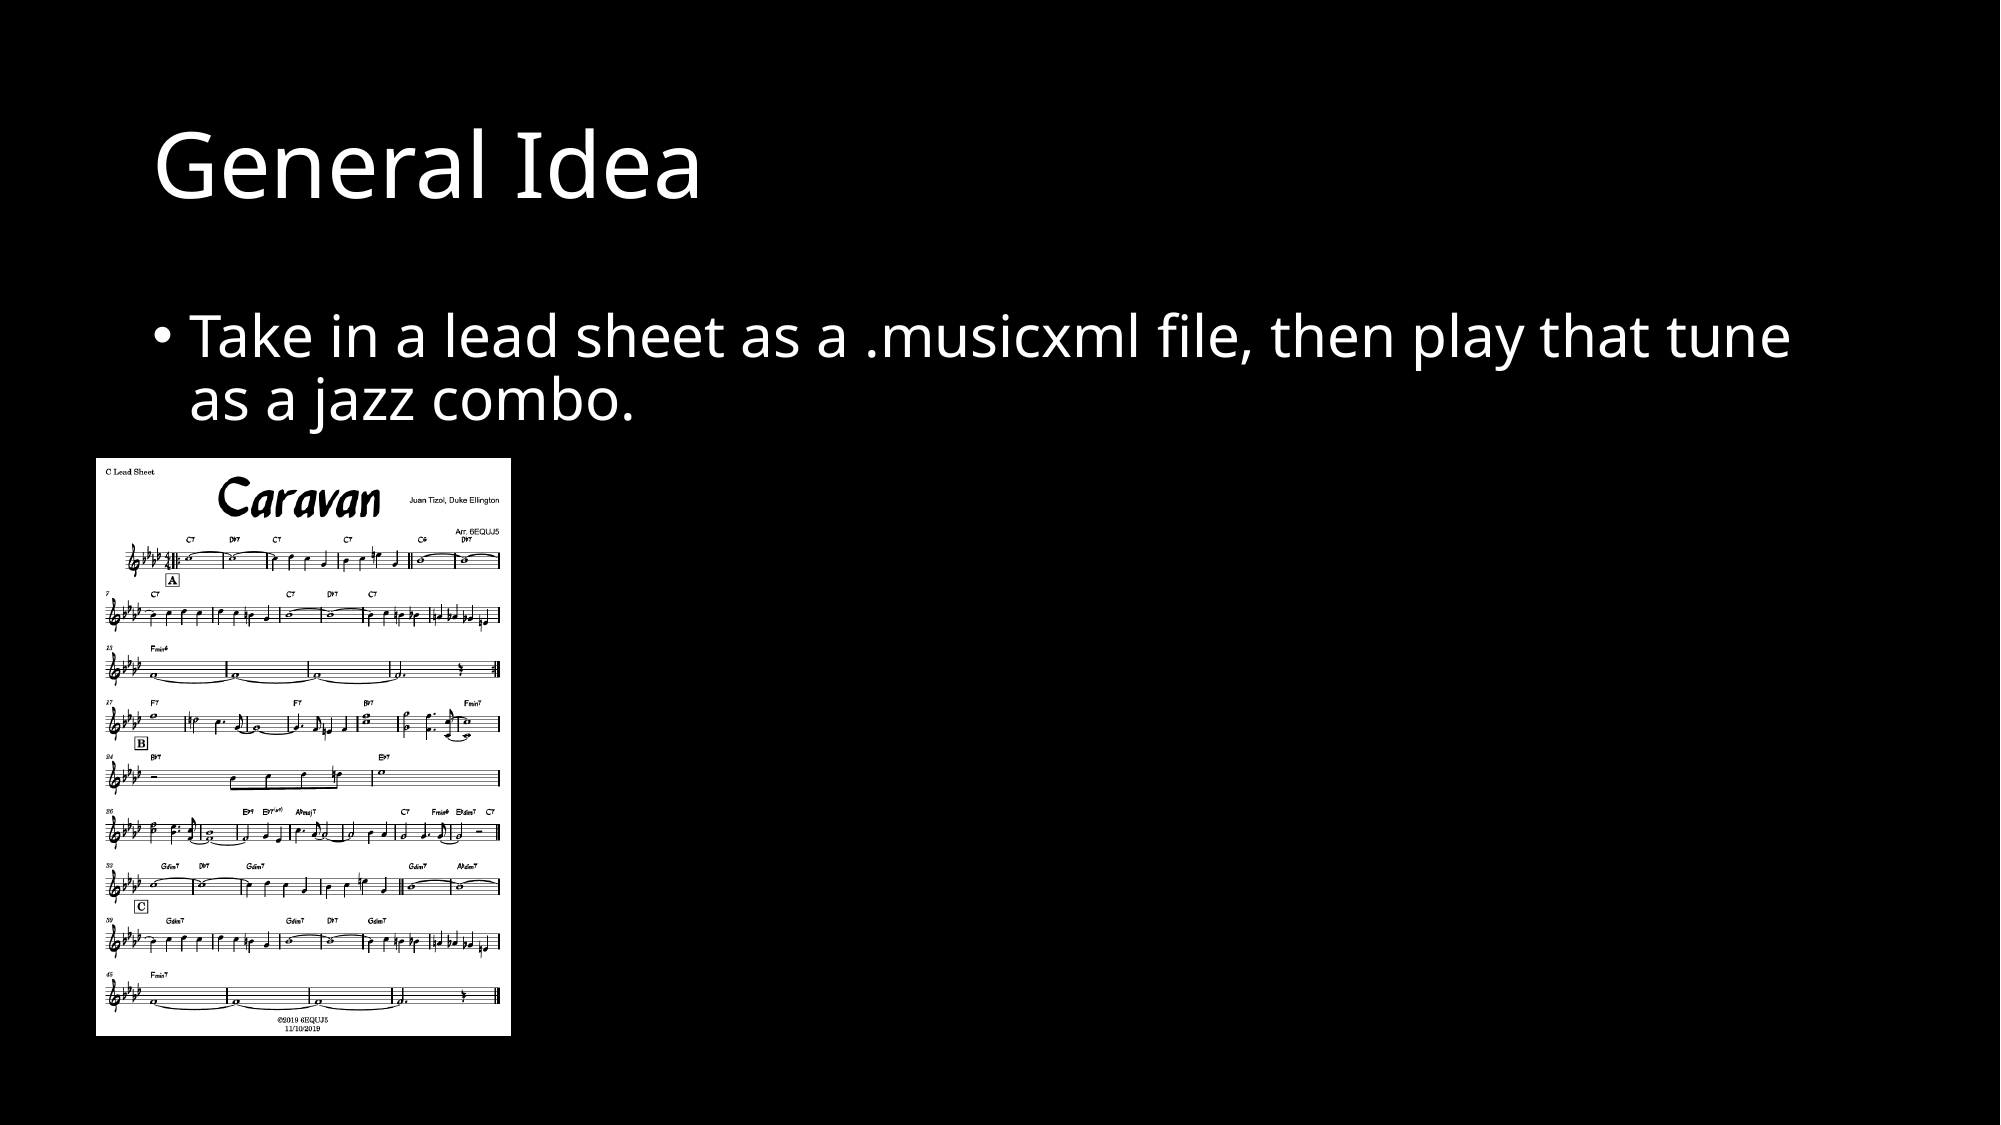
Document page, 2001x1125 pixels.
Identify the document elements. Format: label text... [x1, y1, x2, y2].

picture [96, 458, 511, 1036]
title General Idea [137, 59, 1863, 278]
list Take in a lead sheet as a .musicxml file, then play that tune as a jazz combo. [137, 299, 1863, 1014]
